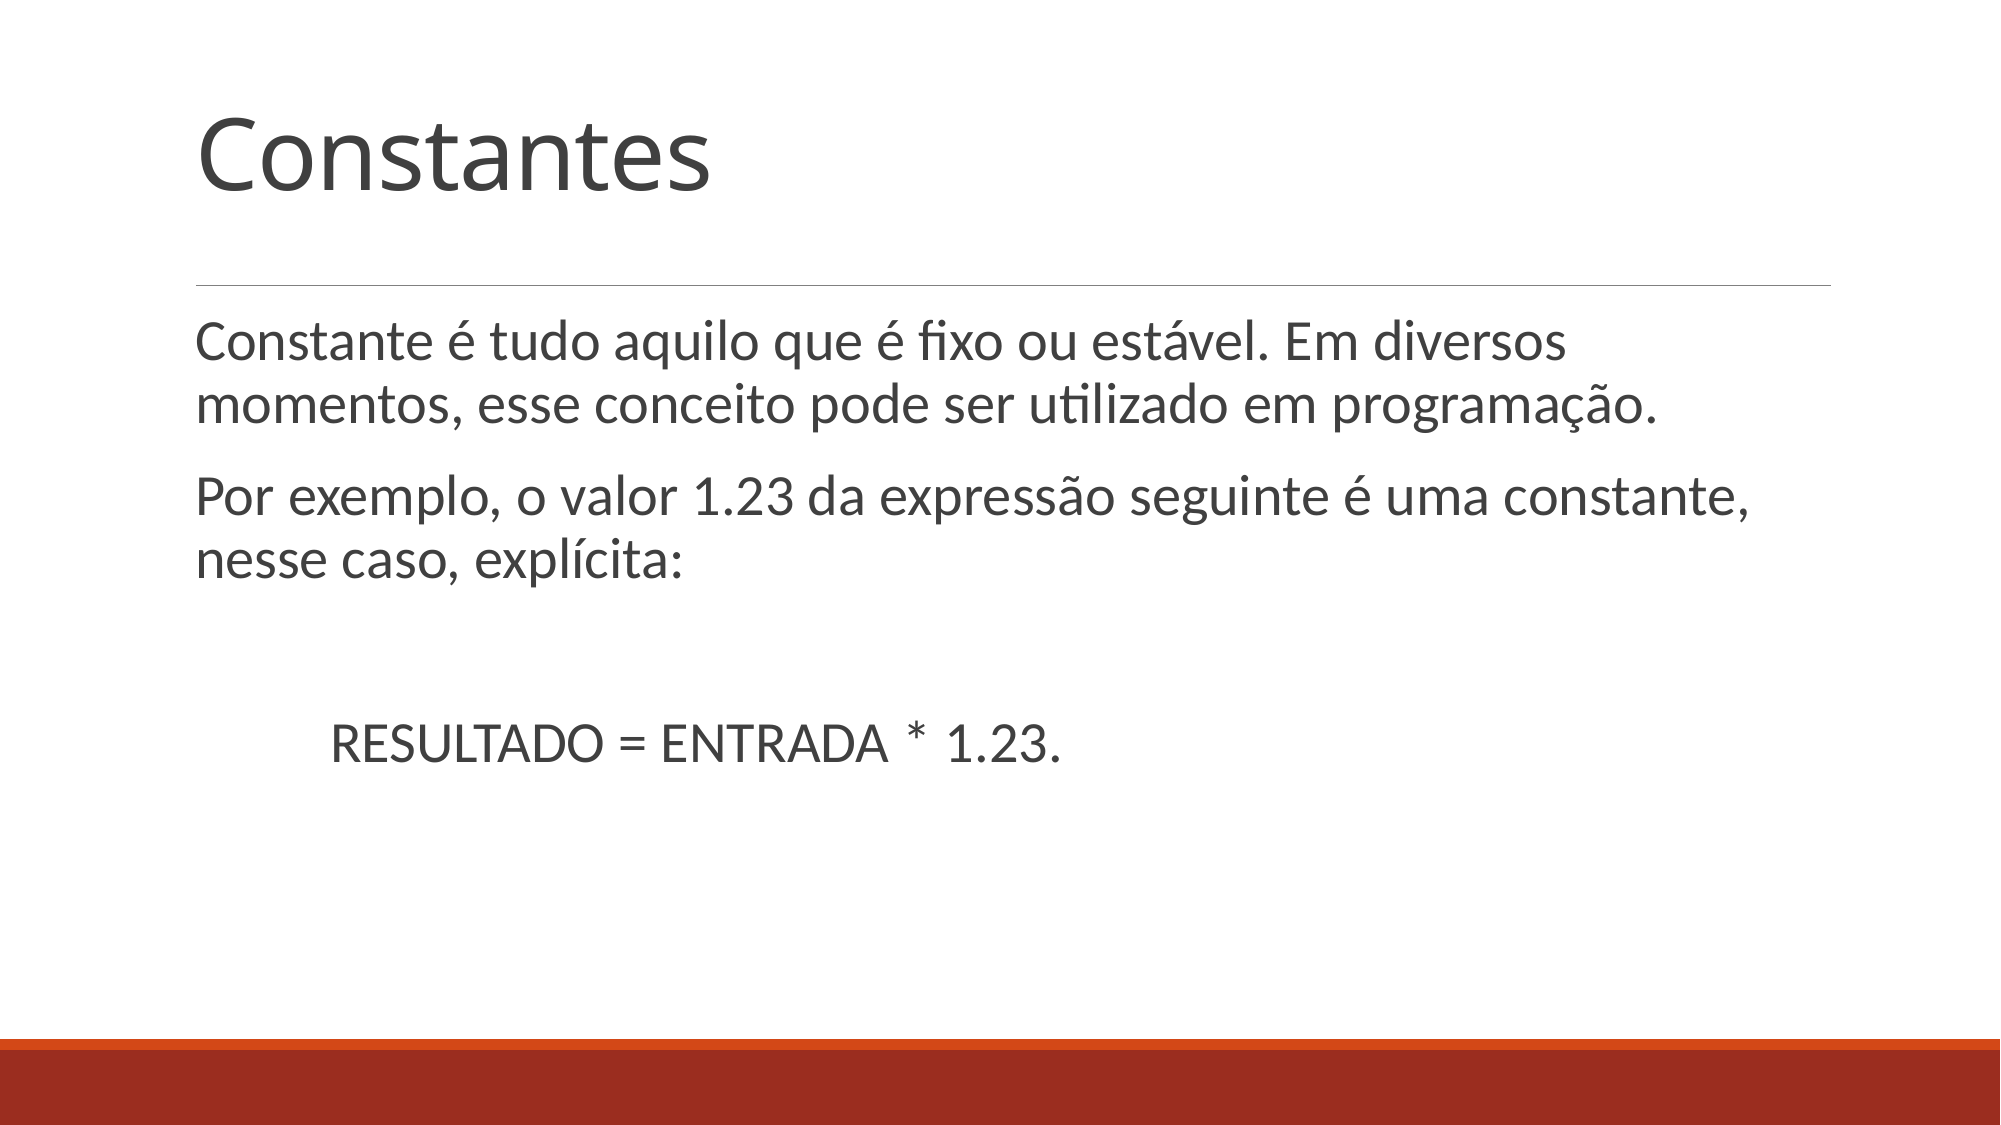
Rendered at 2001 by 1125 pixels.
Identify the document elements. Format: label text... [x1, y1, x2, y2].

title Constantes [180, 47, 1830, 219]
list Constante é tudo aquilo que é fixo ou estável. Em diversos momentos, esse conceito pode ser utilizado em programação. Por exemplo, o valor 1.23 da expressão seguinte é uma constante, nesse caso, explícita: RESULTADO = ENTRADA * 1.23. [180, 302, 1830, 963]
